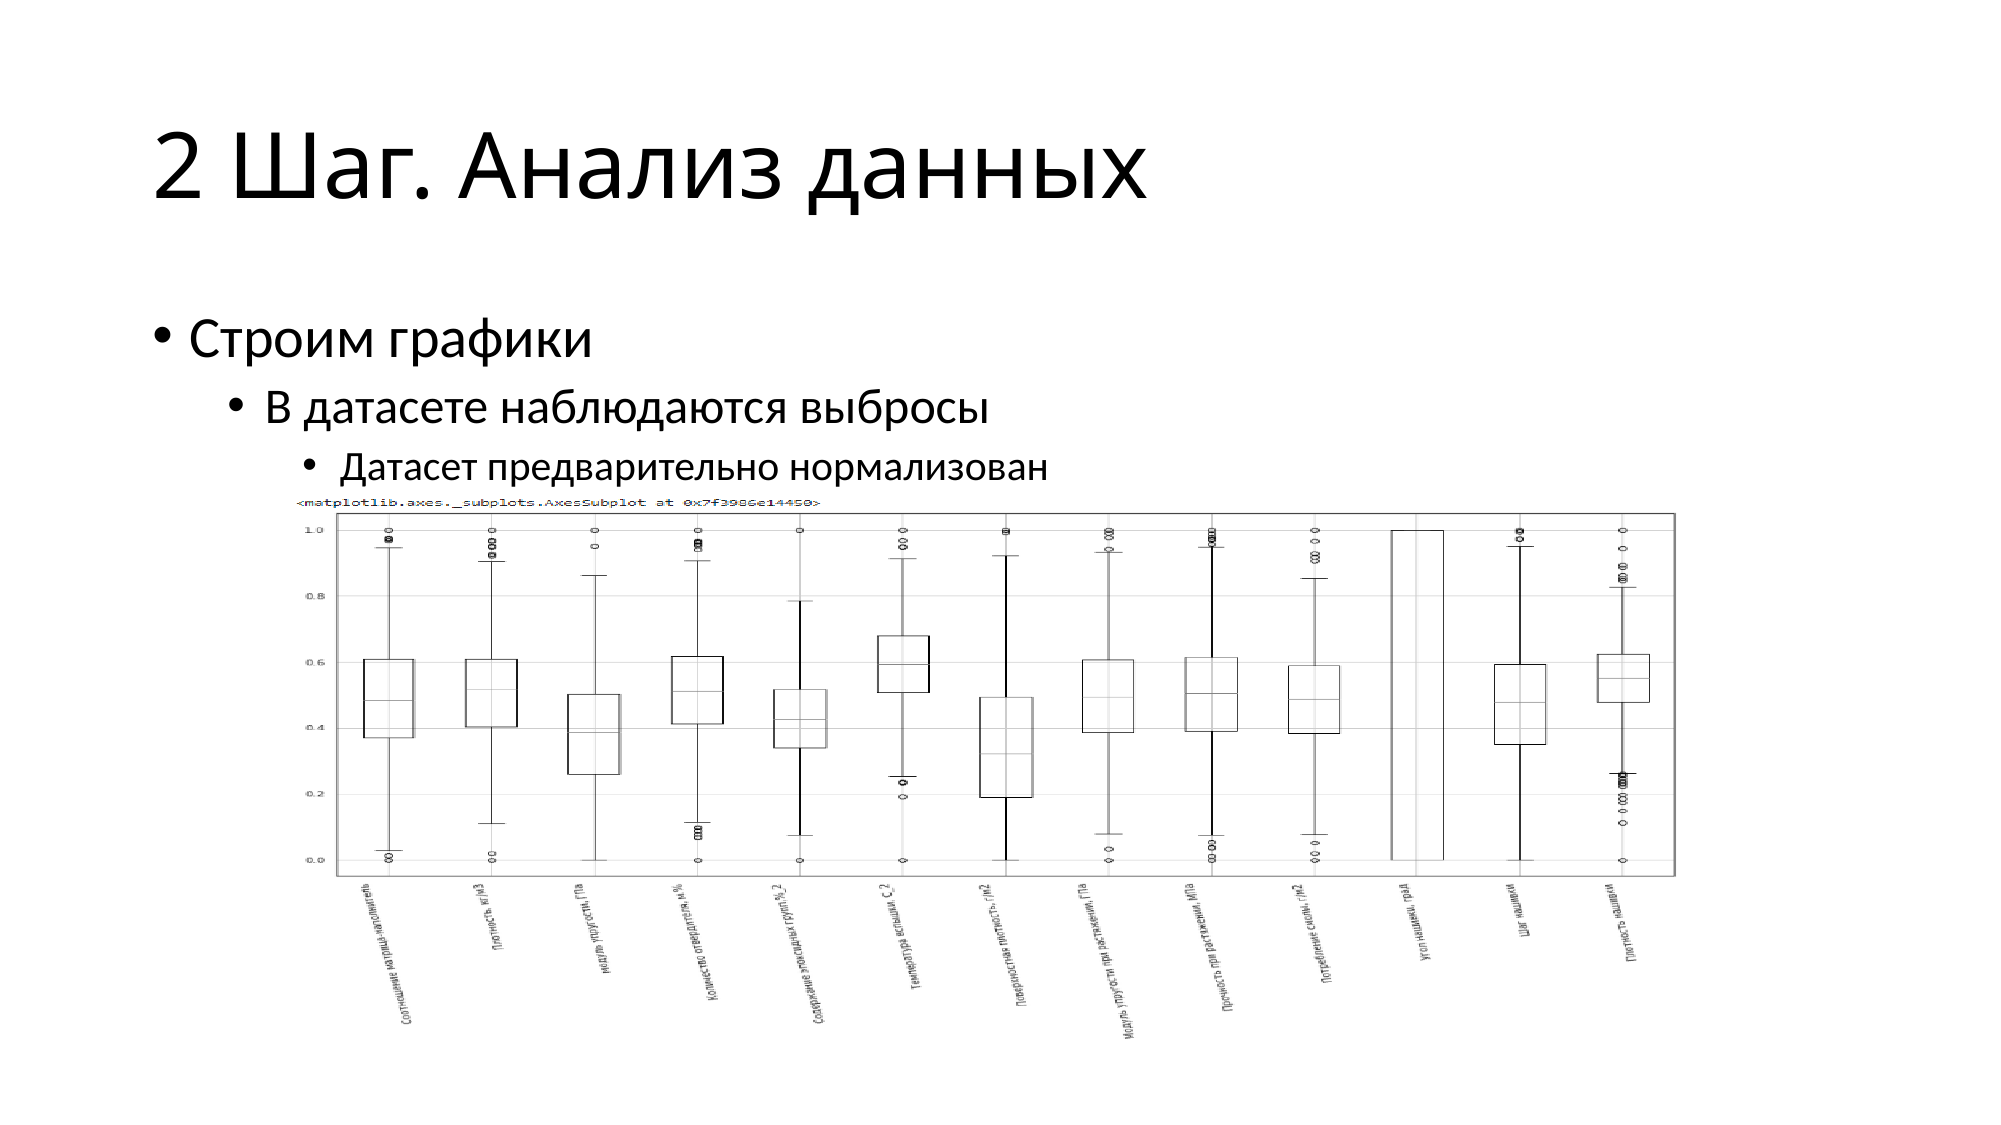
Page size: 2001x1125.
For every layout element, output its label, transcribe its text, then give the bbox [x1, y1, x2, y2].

picture [290, 495, 1681, 1047]
list Строим графики В датасете наблюдаются выбросы Датасет предварительно нормализован [137, 299, 1863, 1014]
title 2 Шаг. Анализ данных [137, 59, 1863, 278]
